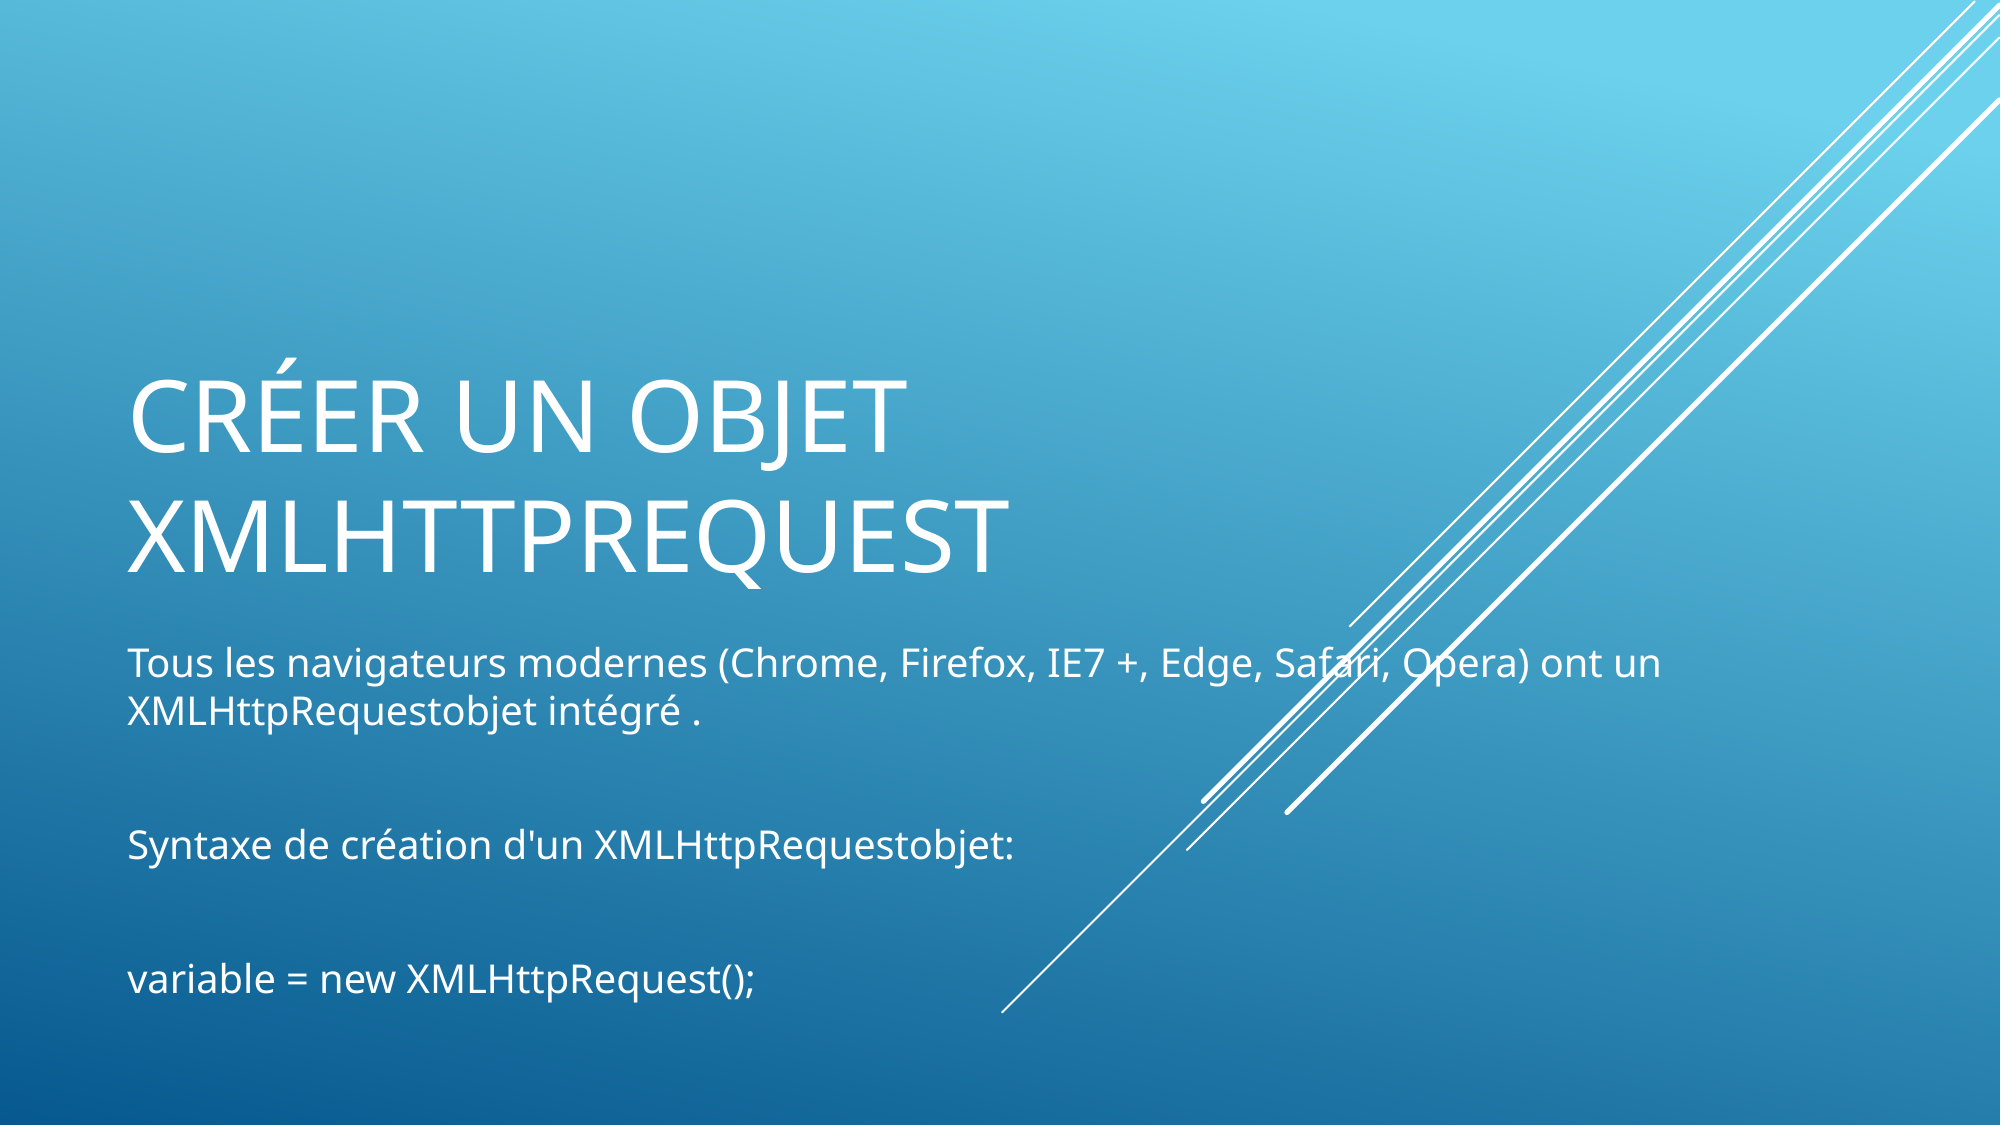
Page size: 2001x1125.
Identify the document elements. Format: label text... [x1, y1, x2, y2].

subtitle Tous les navigateurs modernes (Chrome, Firefox, IE7 +, Edge, Safari, Opera) ont un XMLHttpRequestobjet intégré . Syntaxe de création d'un XMLHttpRequestobjet: variable = new XMLHttpRequest(); [112, 630, 1713, 1013]
title Créer un objet XMLHttpRequest [112, 112, 1425, 600]
